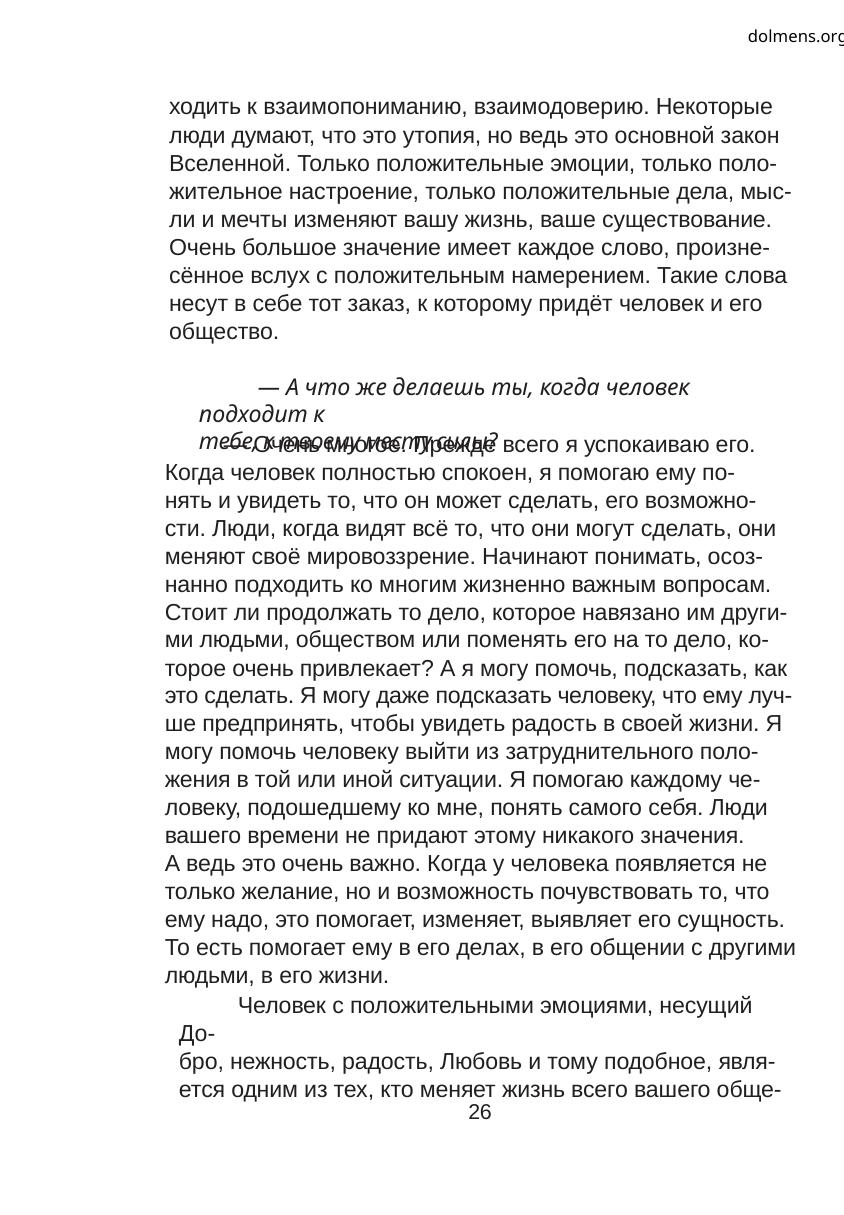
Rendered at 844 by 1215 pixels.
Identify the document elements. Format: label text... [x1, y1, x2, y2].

text_box ходить к взаимопониманию, взаимодоверию. Некоторые люди думают, что это утопия, но ведь это основной закон Вселенной. Только положительные эмоции, только поло- жительное настроение, только положительные дела, мыс- ли и мечты изменяют вашу жизнь, ваше существование. Очень большое значение имеет каждое слово, произне- сённое вслух с положительным намерением. Такие слова несут в себе тот заказ, к которому придёт человек и его общество. [169, 91, 792, 373]
text_box 26 [468, 1097, 493, 1151]
text_box — А что же делаешь ты, когда человек подходит к тебе, к твоему месту силы? [198, 372, 762, 429]
text_box dolmens.org [747, 27, 844, 66]
text_box Человек с положительными эмоциями, несущий До- бро, нежность, радость, Любовь и тому подобное, явля- ется одним из тех, кто меняет жизнь всего вашего обще- [178, 989, 782, 1102]
text_box — Очень многое. Прежде всего я успокаиваю его. Когда человек полностью спокоен, я помогаю ему по- нять и увидеть то, что он может сделать, его возможно- сти. Люди, когда видят всё то, что они могут сделать, они меняют своё мировоззрение. Начинают понимать, осоз- нанно подходить ко многим жизненно важным вопросам. Стоит ли продолжать то дело, которое навязано им други- ми людьми, обществом или поменять его на то дело, ко- торое очень привлекает? А я могу помочь, подсказать, как это сделать. Я могу даже подсказать человеку, что ему луч- ше предпринять, чтобы увидеть радость в своей жизни. Я могу помочь человеку выйти из затруднительного поло- жения в той или иной ситуации. Я помогаю каждому че- ловеку, подошедшему ко мне, понять самого себя. Люди вашего времени не придают этому никакого значения. А ведь это очень важно. Когда у человека появляется не только желание, но и возможность почувствовать то, что ему надо, это помогает, изменяет, выявляет его сущность. То есть помогает ему в его делах, в его общении с другими людьми, в его жизни. [164, 429, 796, 1016]
